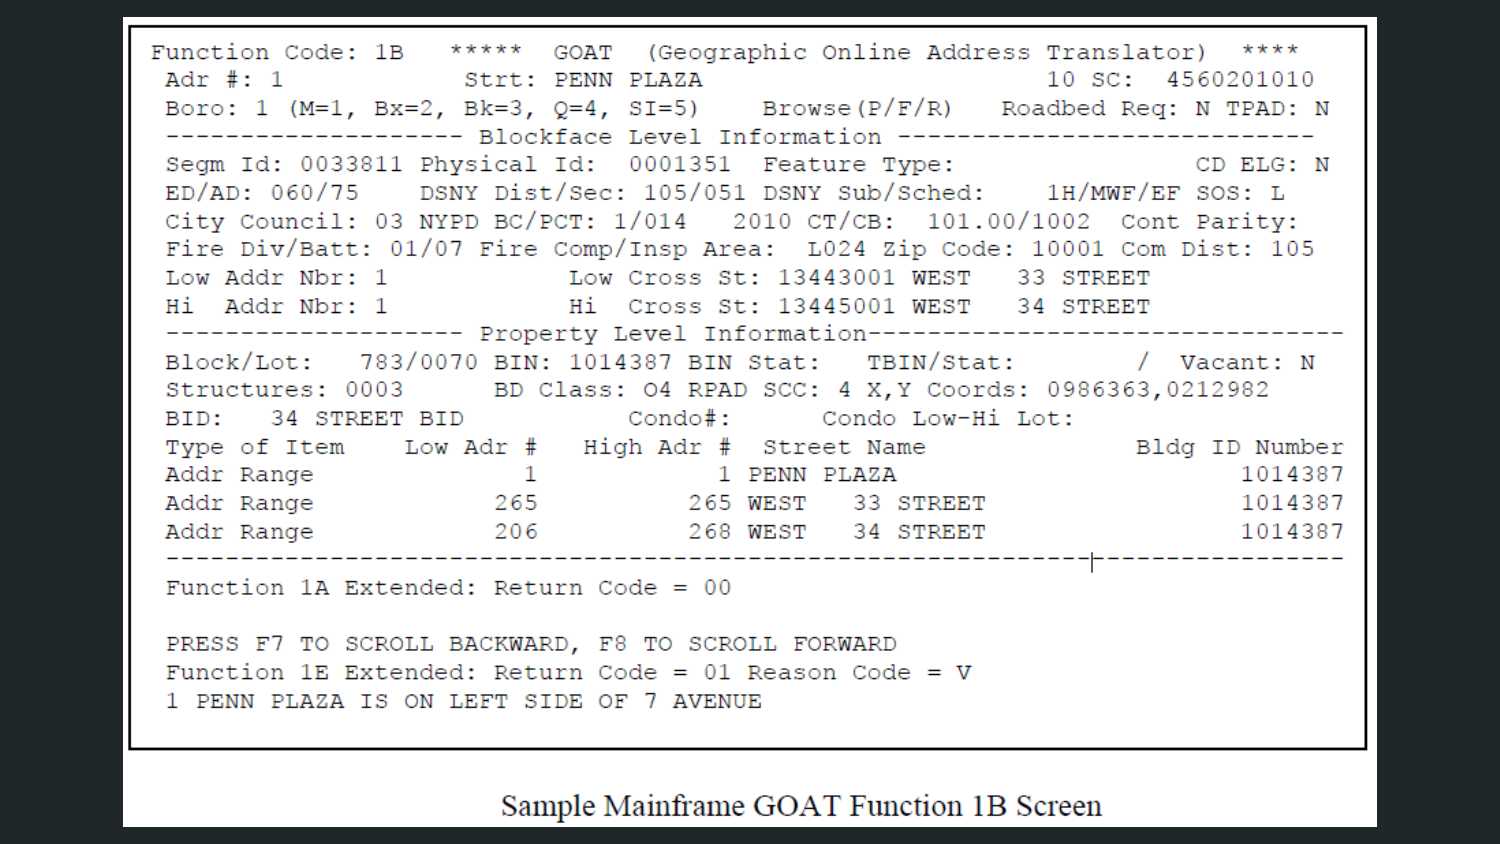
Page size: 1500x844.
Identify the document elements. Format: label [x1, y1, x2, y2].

picture [123, 16, 1377, 827]
